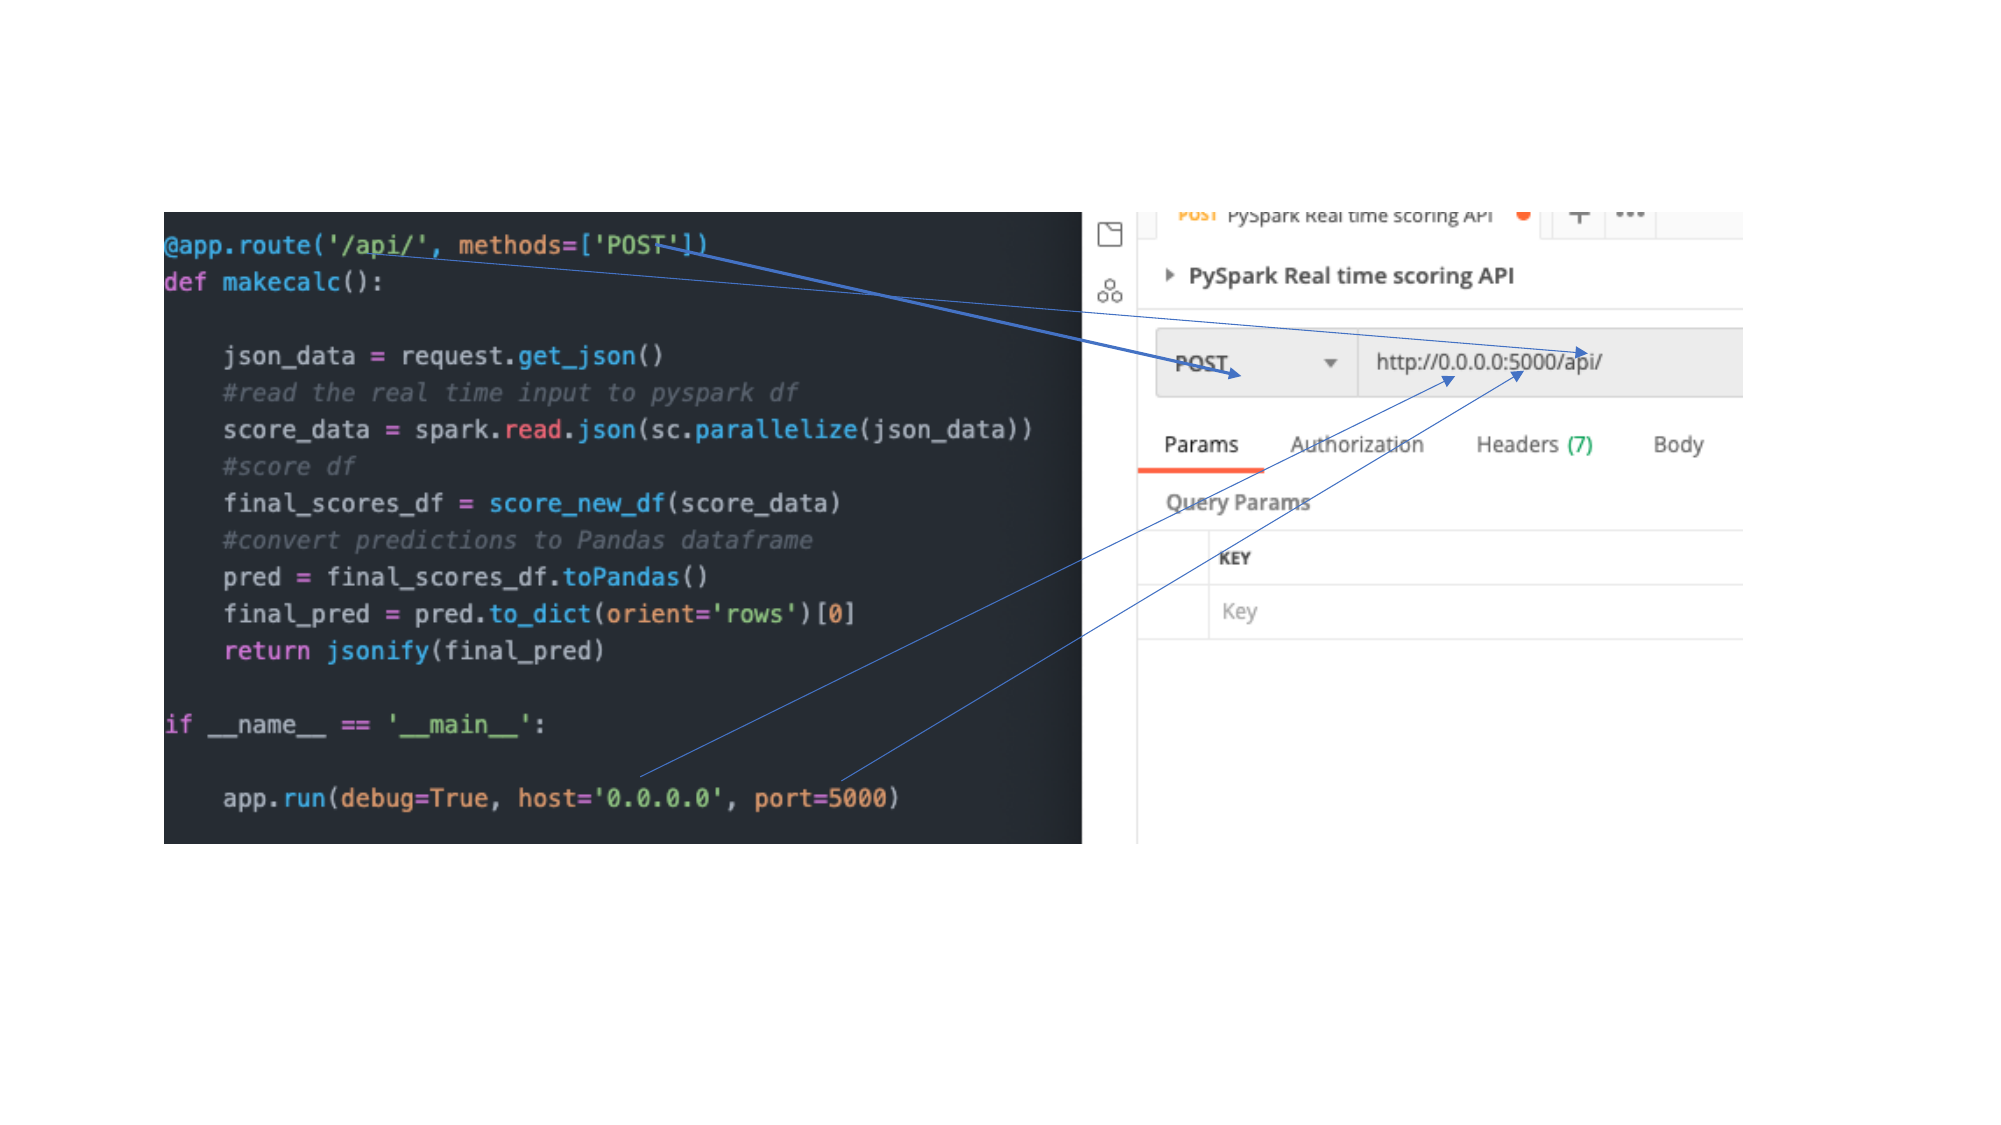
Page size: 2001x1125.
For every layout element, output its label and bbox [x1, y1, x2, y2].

text_box [367, 253, 655, 354]
text_box [1242, 253, 1588, 354]
text_box [655, 244, 1242, 377]
picture [164, 212, 1743, 844]
text_box [841, 370, 1525, 782]
text_box [640, 376, 841, 777]
